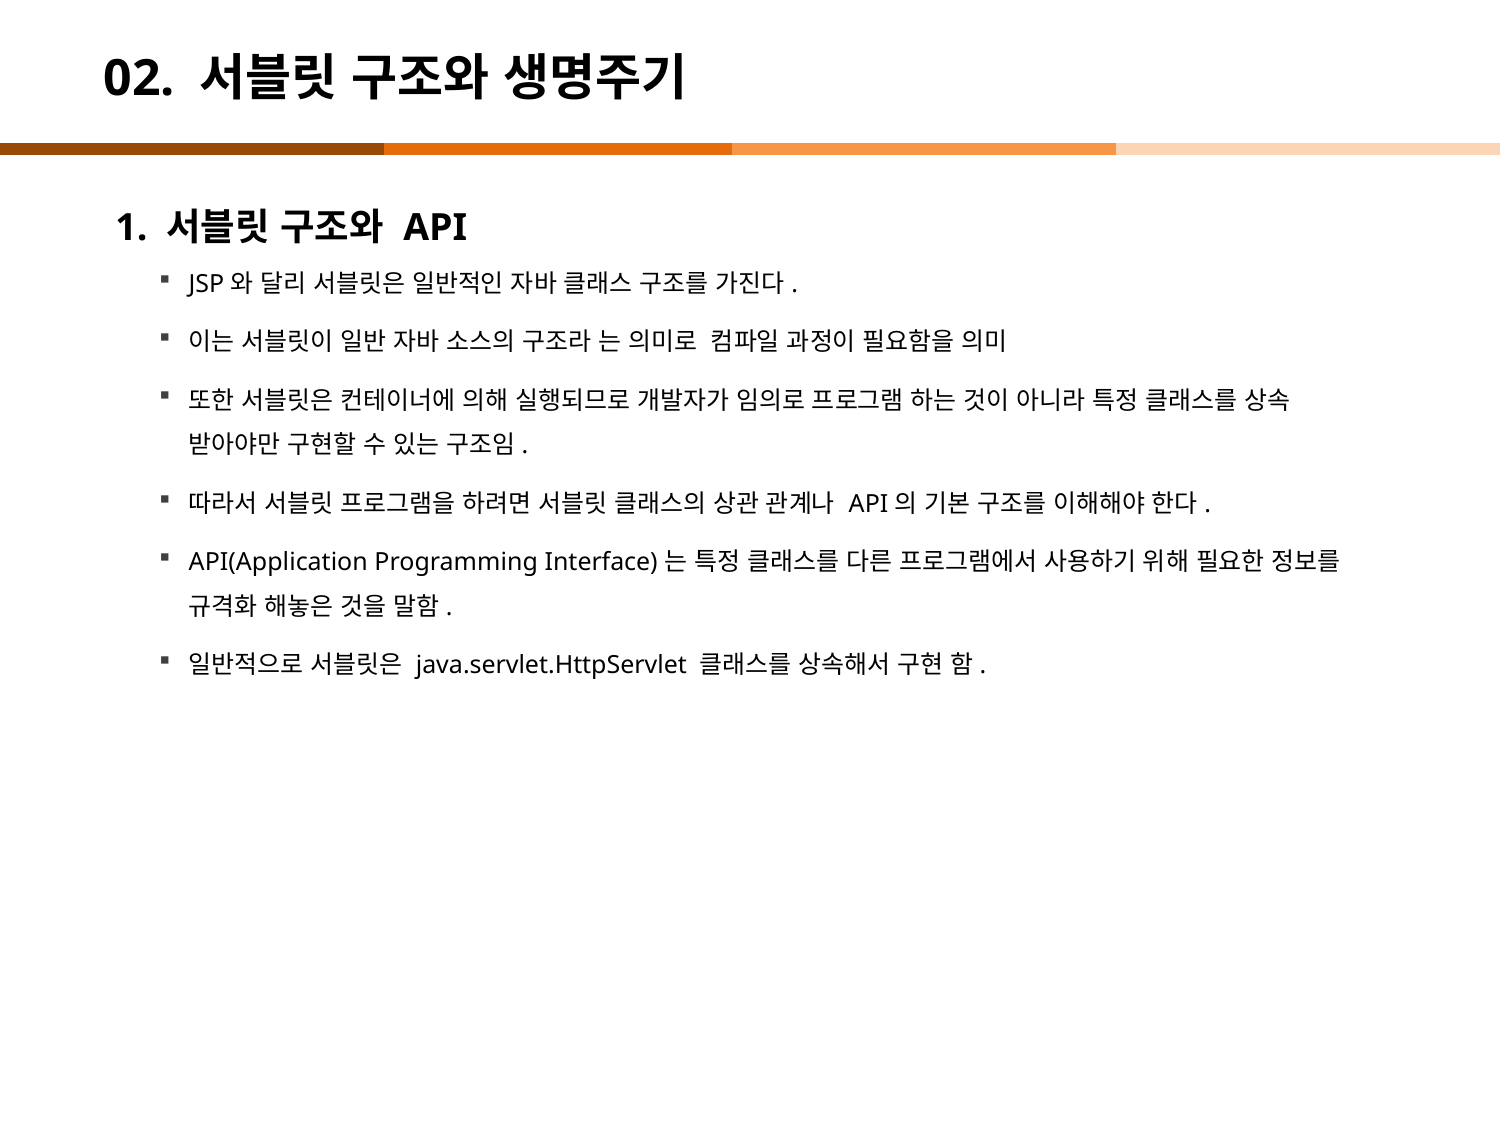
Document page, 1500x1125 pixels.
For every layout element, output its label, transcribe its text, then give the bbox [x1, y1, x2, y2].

title 02. 서블릿 구조와 생명주기 [88, 30, 1330, 121]
list 1. 서블릿 구조와 API JSP와 달리 서블릿은 일반적인 자바 클래스 구조를 가진다. 이는 서블릿이 일반 자바 소스의 구조라 는 의미로 컴파일 과정이 필요함을 의미 또한 서블릿은 컨테이너에 의해 실행되므로 개발자가 임의로 프로그램 하는 것이 아니라 특정 클래스를 상속 받아야만 구현할 수 있는 구조임. 따라서 서블릿 프로그램을 하려면 서블릿 클래스의 상관 관계나 API의 기본 구조를 이해해야 한다. API(Application Programming Interface)는 특정 클래스를 다른 프로그램에서 사용하기 위해 필요한 정보를 규격화 해놓은 것을 말함. 일반적으로 서블릿은 java.servlet.HttpServlet 클래스를 상속해서 구현 함. [100, 172, 1377, 1059]
